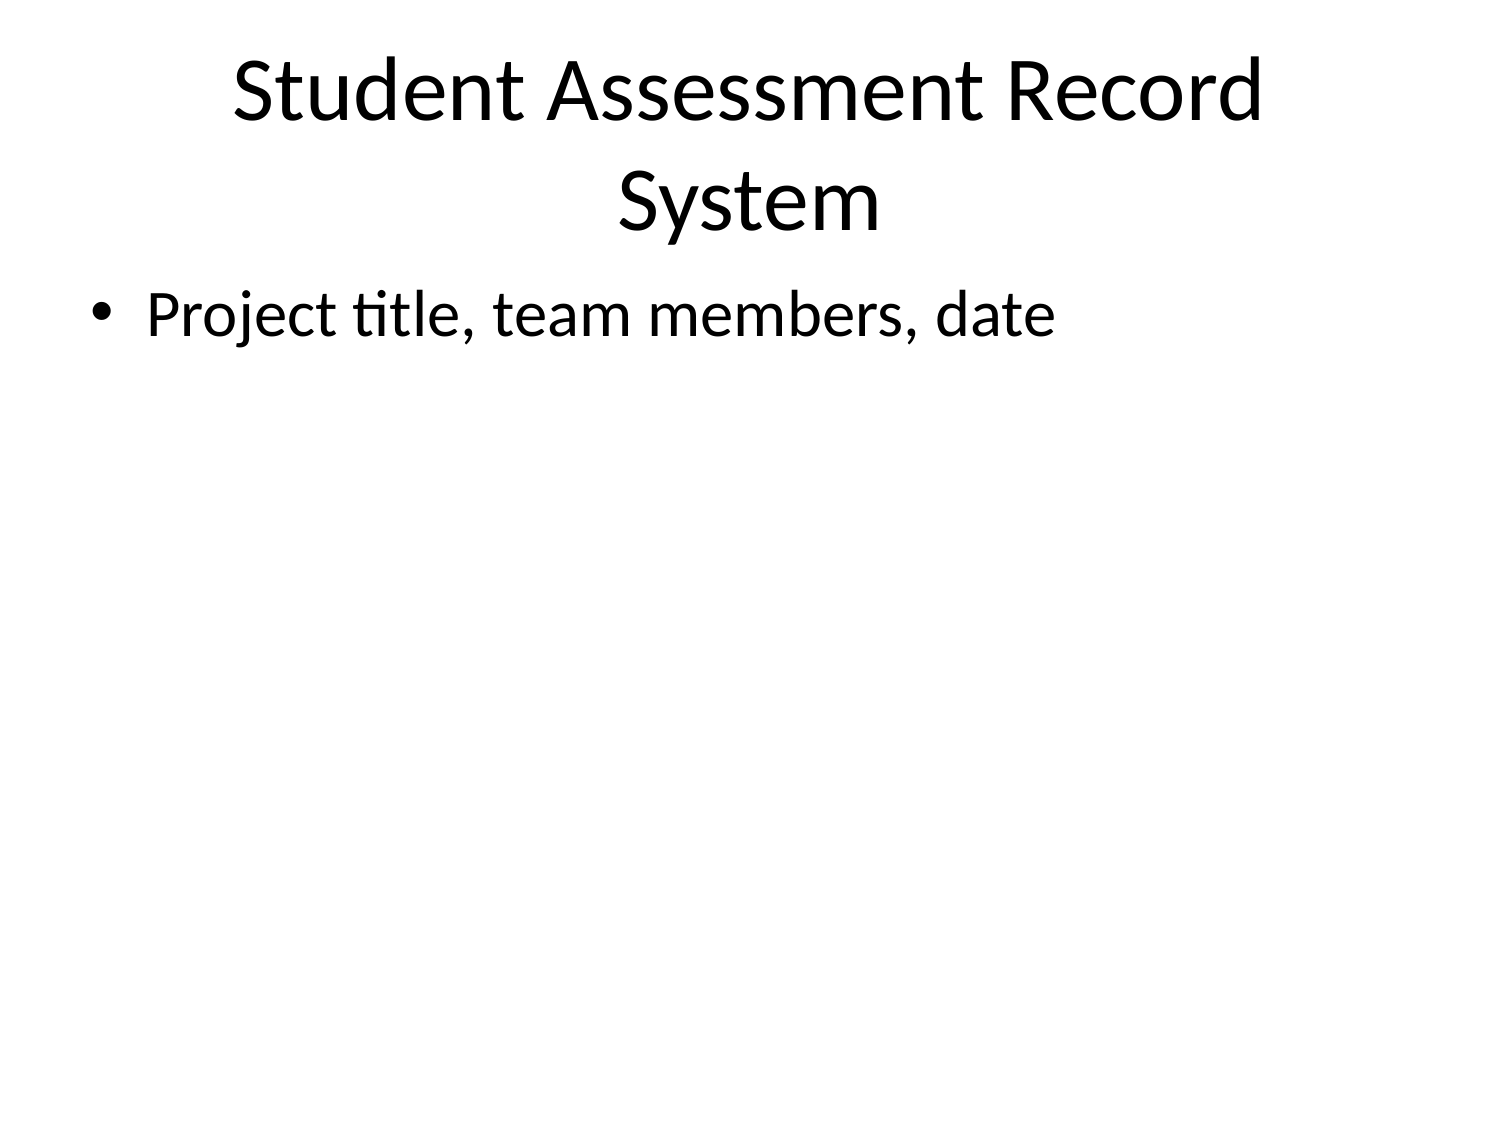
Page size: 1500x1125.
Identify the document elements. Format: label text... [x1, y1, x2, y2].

title Student Assessment Record System [75, 45, 1425, 233]
list Project title, team members, date [75, 262, 1425, 1005]
